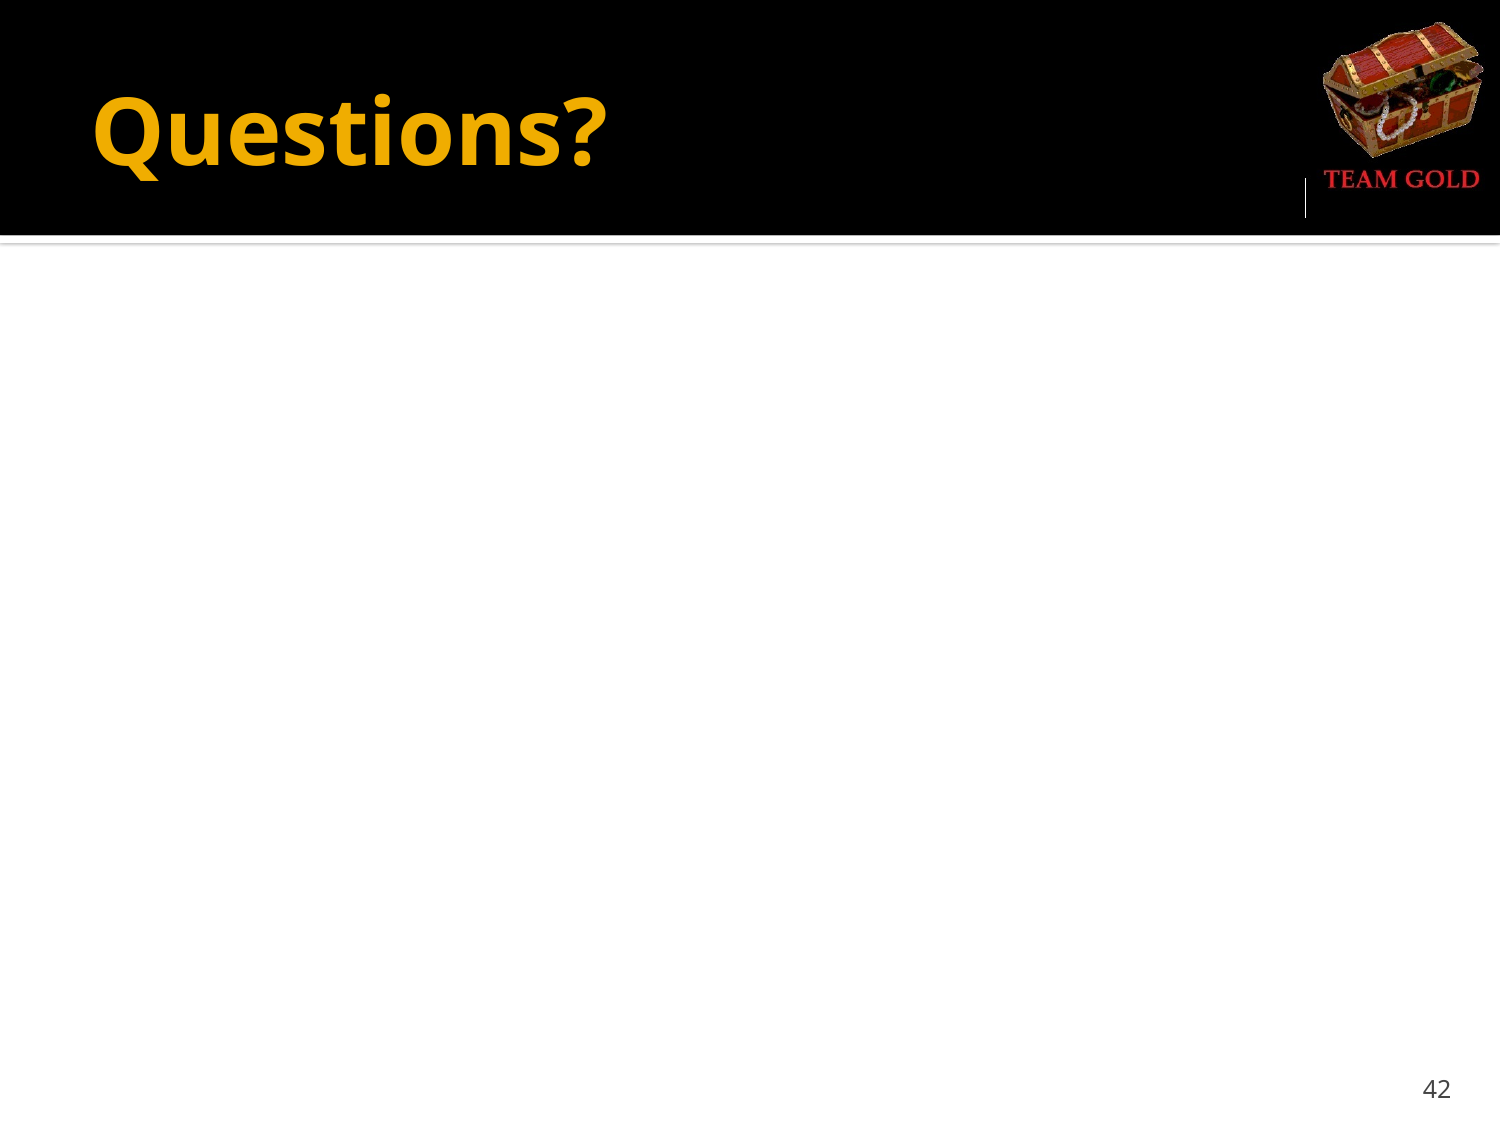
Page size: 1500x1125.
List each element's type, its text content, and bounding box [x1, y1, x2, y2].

title Questions? [75, 25, 1425, 231]
picture [1305, 0, 1500, 218]
slide_number 42 [1345, 1062, 1467, 1108]
